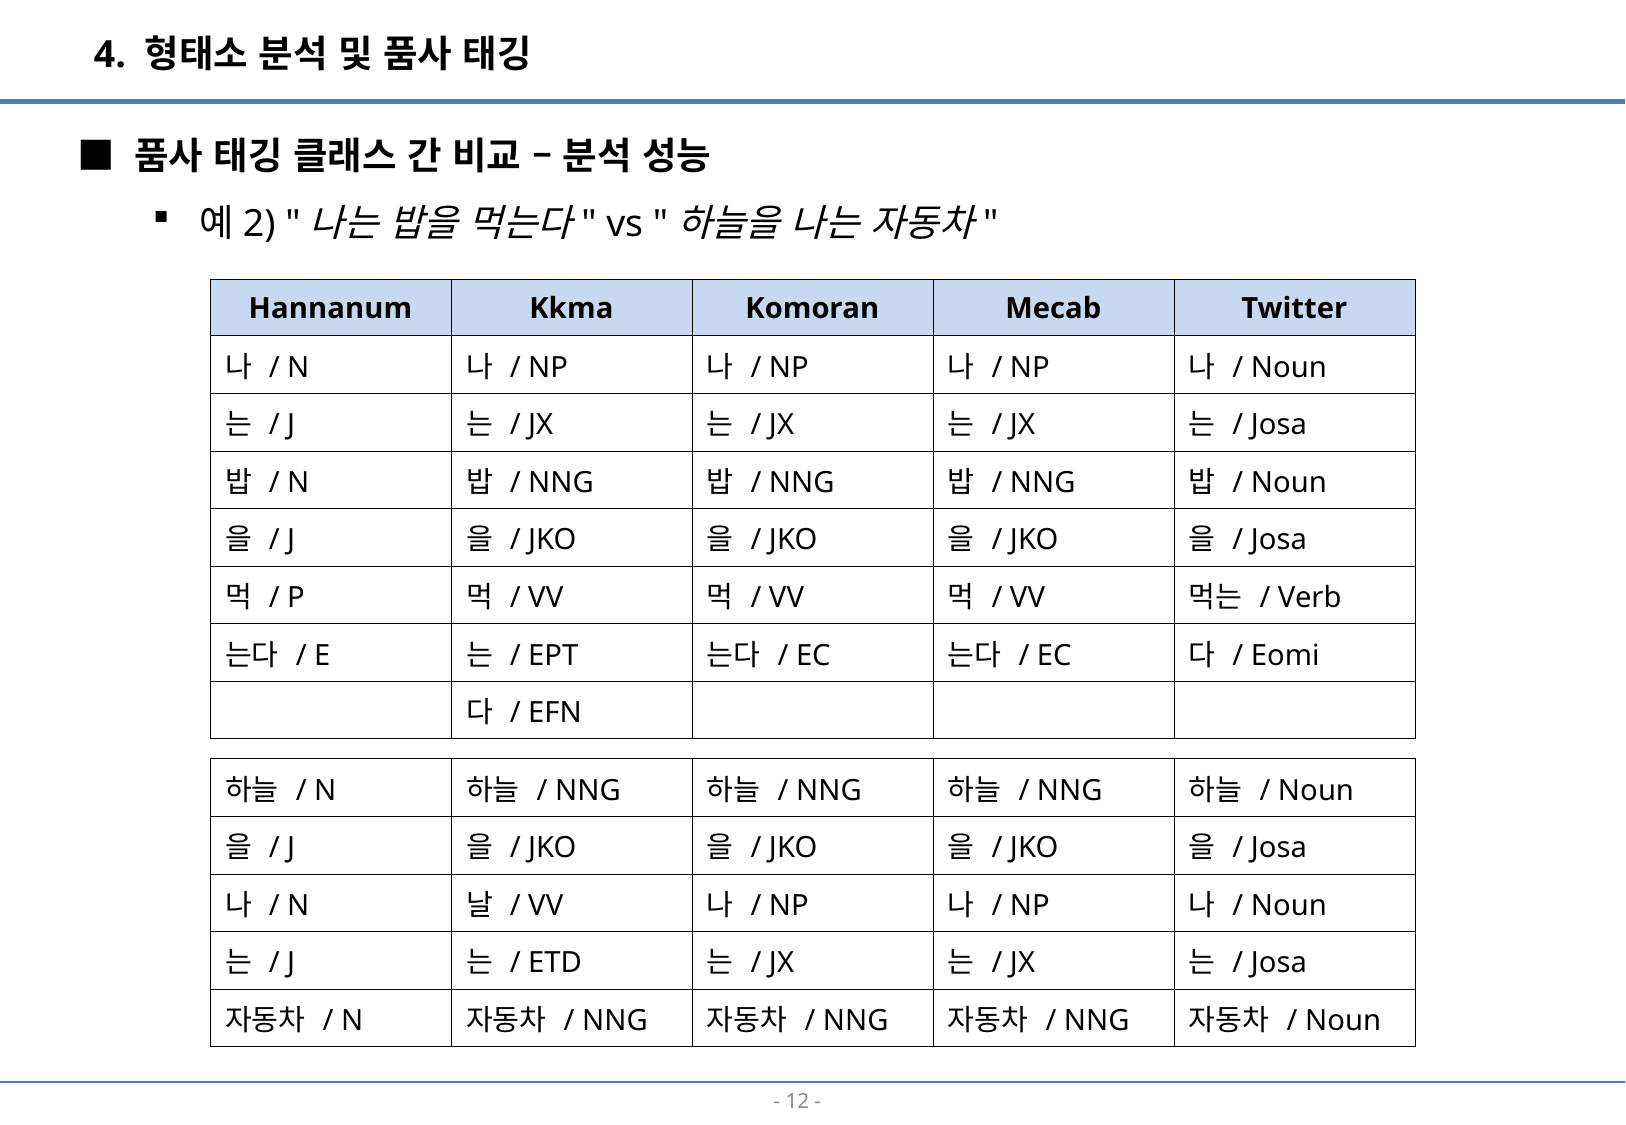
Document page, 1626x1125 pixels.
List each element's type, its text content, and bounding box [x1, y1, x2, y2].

table_header 하늘 / NNG [452, 759, 692, 816]
table_cell 나 / NP [934, 336, 1174, 393]
table_header Komoran [693, 280, 933, 335]
table_cell 자동차 / N [211, 990, 451, 1046]
table_cell 을 / JKO [934, 509, 1174, 566]
table_cell 밥 / NNG [452, 452, 692, 508]
table_header Mecab [934, 280, 1174, 335]
text_box 4. 형태소 분석 및 품사 태깅 [79, 22, 547, 82]
table_cell 나 / Noun [1175, 875, 1415, 931]
table_cell [934, 682, 1174, 738]
table_cell 먹는 / Verb [1175, 567, 1415, 623]
table_cell 는 / J [211, 394, 451, 451]
table_cell 밥 / NNG [693, 452, 933, 508]
table_cell 자동차 / NNG [934, 990, 1174, 1046]
table_cell 다 / Eomi [1175, 624, 1415, 681]
table_header Twitter [1175, 280, 1415, 335]
table_cell 는 / JX [934, 932, 1174, 989]
table_cell 는 / JX [693, 932, 933, 989]
table_cell 자동차 / NNG [452, 990, 692, 1046]
table_cell 밥 / N [211, 452, 451, 508]
table_cell 자동차 / NNG [693, 990, 933, 1046]
table_cell 을 / J [211, 509, 451, 566]
table_cell 는 / Josa [1175, 394, 1415, 451]
table_cell 을 / Josa [1175, 817, 1415, 874]
table_cell 을 / JKO [934, 817, 1174, 874]
table_cell 는다 / EC [693, 624, 933, 681]
table_cell 밥 / Noun [1175, 452, 1415, 508]
table_cell 나 / N [211, 336, 451, 393]
table_cell 밥 / NNG [934, 452, 1174, 508]
table_cell 는 / EPT [452, 624, 692, 681]
table_cell 나 / Noun [1175, 336, 1415, 393]
table_cell 는 / JX [934, 394, 1174, 451]
table_cell 는 / J [211, 932, 451, 989]
table_cell [211, 682, 451, 738]
table_cell 는 / JX [693, 394, 933, 451]
table_cell [1175, 682, 1415, 738]
table_cell 다 / EFN [452, 682, 692, 738]
table_cell 는 / Josa [1175, 932, 1415, 989]
table_cell 나 / NP [693, 875, 933, 931]
table_cell 나 / NP [452, 336, 692, 393]
table_cell 먹 / VV [452, 567, 692, 623]
table_cell 는다 / E [211, 624, 451, 681]
table_cell 는 / ETD [452, 932, 692, 989]
table_cell 을 / Josa [1175, 509, 1415, 566]
table_cell 나 / NP [693, 336, 933, 393]
text_box ■ 품사 태깅 클래스 간 비교 – 분석 성능 예2) "나는 밥을 먹는다" vs "하늘을 나는 자동차" [62, 101, 1593, 252]
table_cell 는 / JX [452, 394, 692, 451]
table_cell 을 / JKO [452, 817, 692, 874]
table_header 하늘 / NNG [934, 759, 1174, 816]
table_cell 을 / JKO [693, 817, 933, 874]
table_header 하늘 / Noun [1175, 759, 1415, 816]
table_cell 을 / J [211, 817, 451, 874]
table_cell 먹 / VV [693, 567, 933, 623]
table_cell 나 / N [211, 875, 451, 931]
table_header Kkma [452, 280, 692, 335]
table_header 하늘 / N [211, 759, 451, 816]
table_cell 을 / JKO [452, 509, 692, 566]
table_header 하늘 / NNG [693, 759, 933, 816]
table_cell 먹 / P [211, 567, 451, 623]
table_cell 나 / NP [934, 875, 1174, 931]
table_header Hannanum [211, 280, 451, 335]
table_cell 을 / JKO [693, 509, 933, 566]
table_cell 는다 / EC [934, 624, 1174, 681]
slide_number - 11 - [607, 1082, 987, 1122]
table_cell [693, 682, 933, 738]
table_cell 자동차 / Noun [1175, 990, 1415, 1046]
table_cell 먹 / VV [934, 567, 1174, 623]
table_cell 날 / VV [452, 875, 692, 931]
